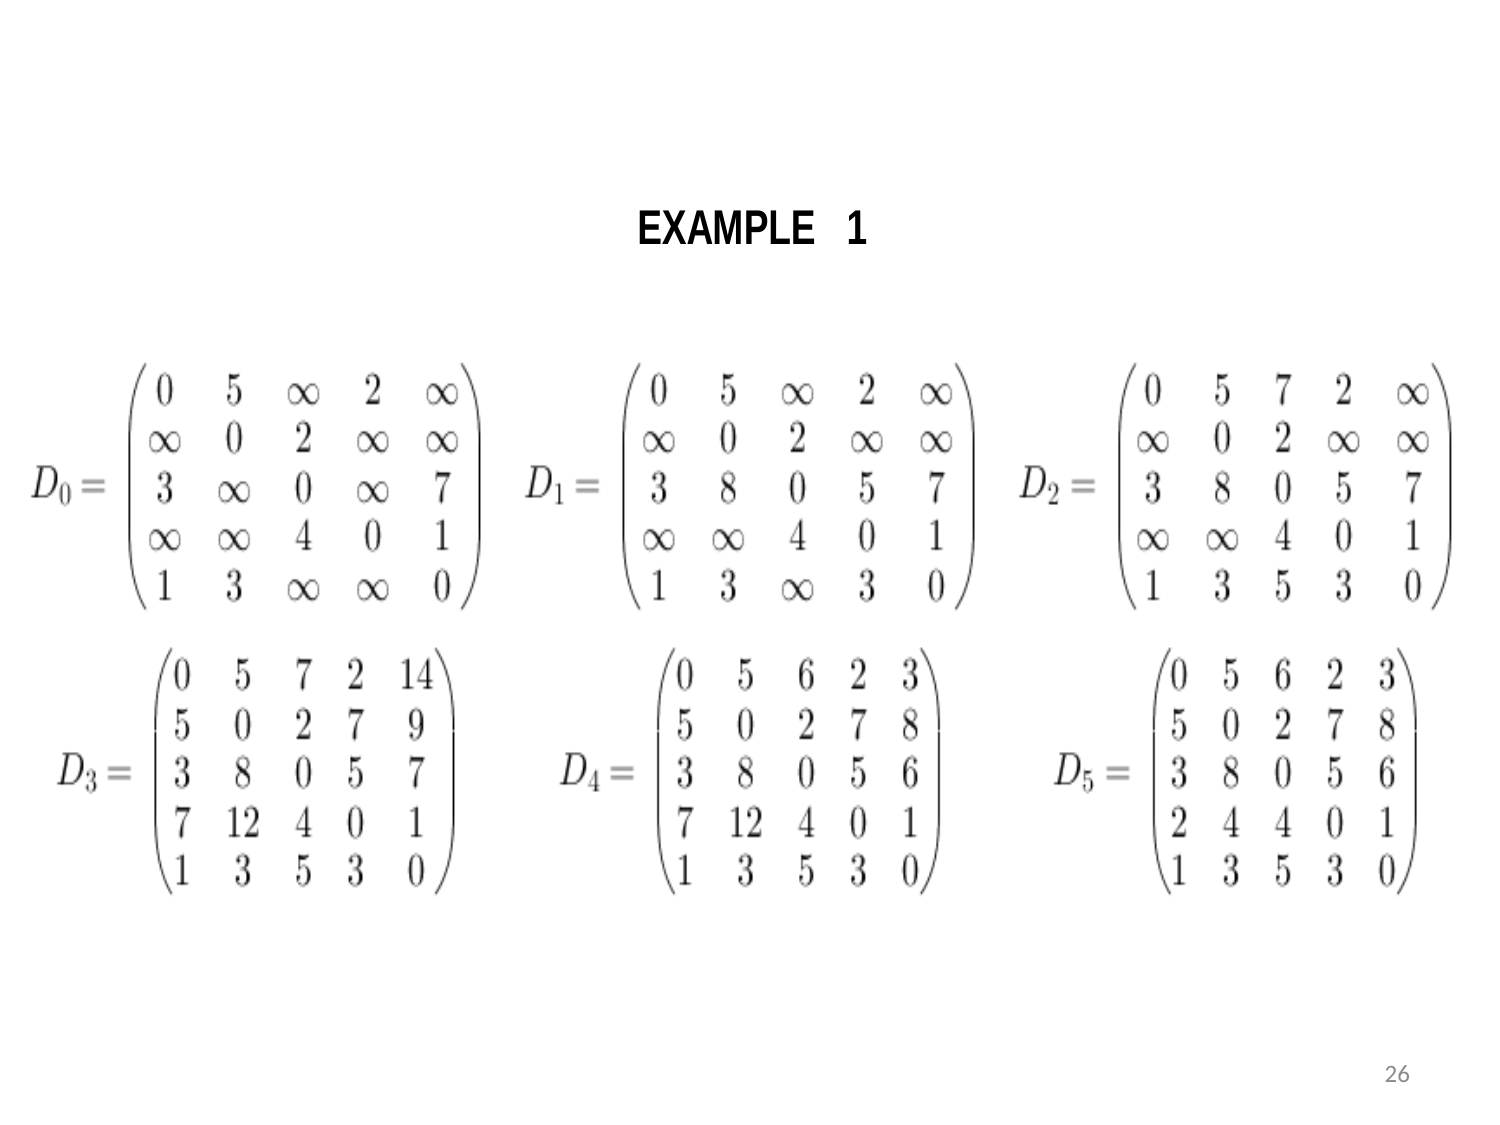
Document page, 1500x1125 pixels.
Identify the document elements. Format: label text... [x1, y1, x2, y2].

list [19, 198, 1489, 915]
slide_number 26 [1074, 1042, 1425, 1103]
